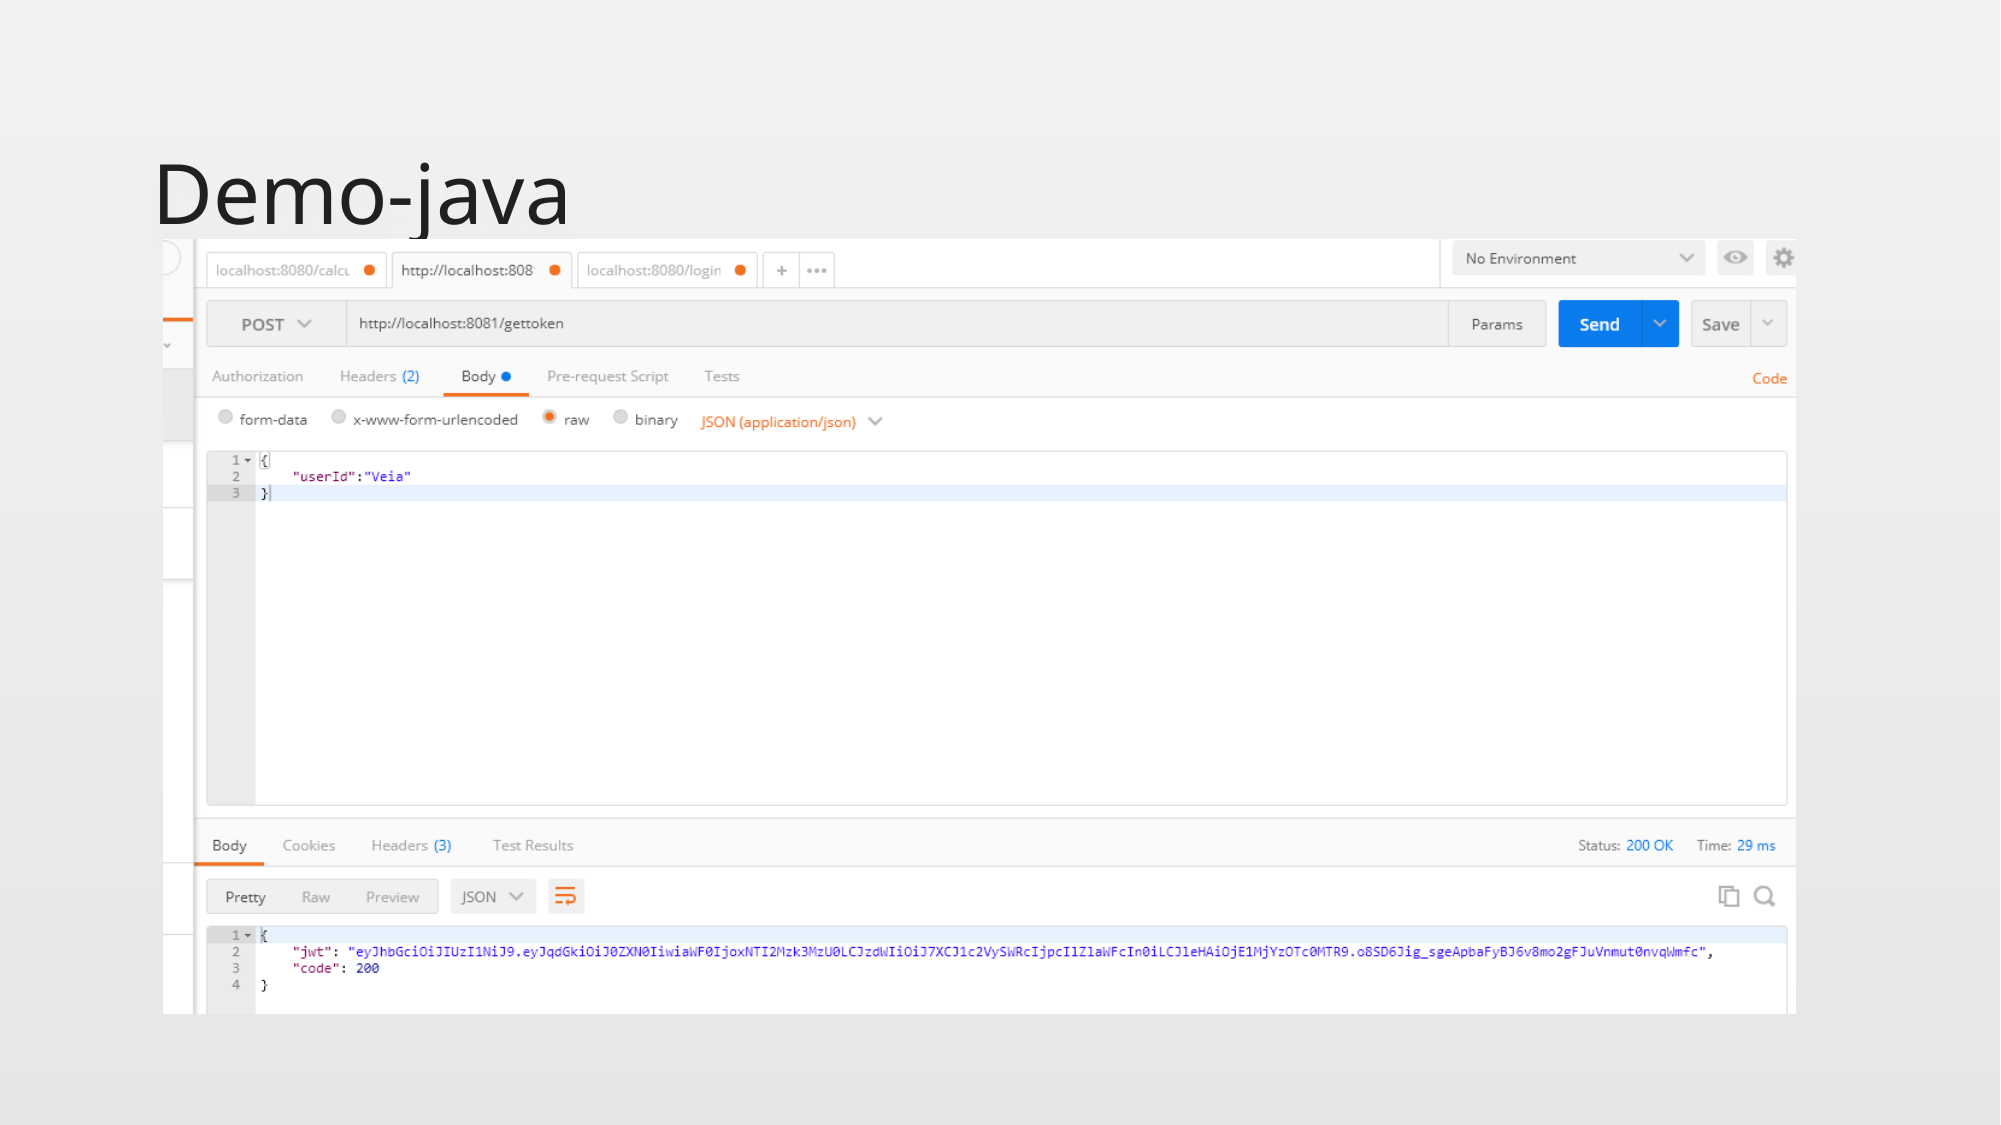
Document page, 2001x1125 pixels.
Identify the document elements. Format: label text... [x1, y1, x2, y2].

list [163, 239, 1796, 1014]
title Demo-java [137, 32, 1863, 250]
